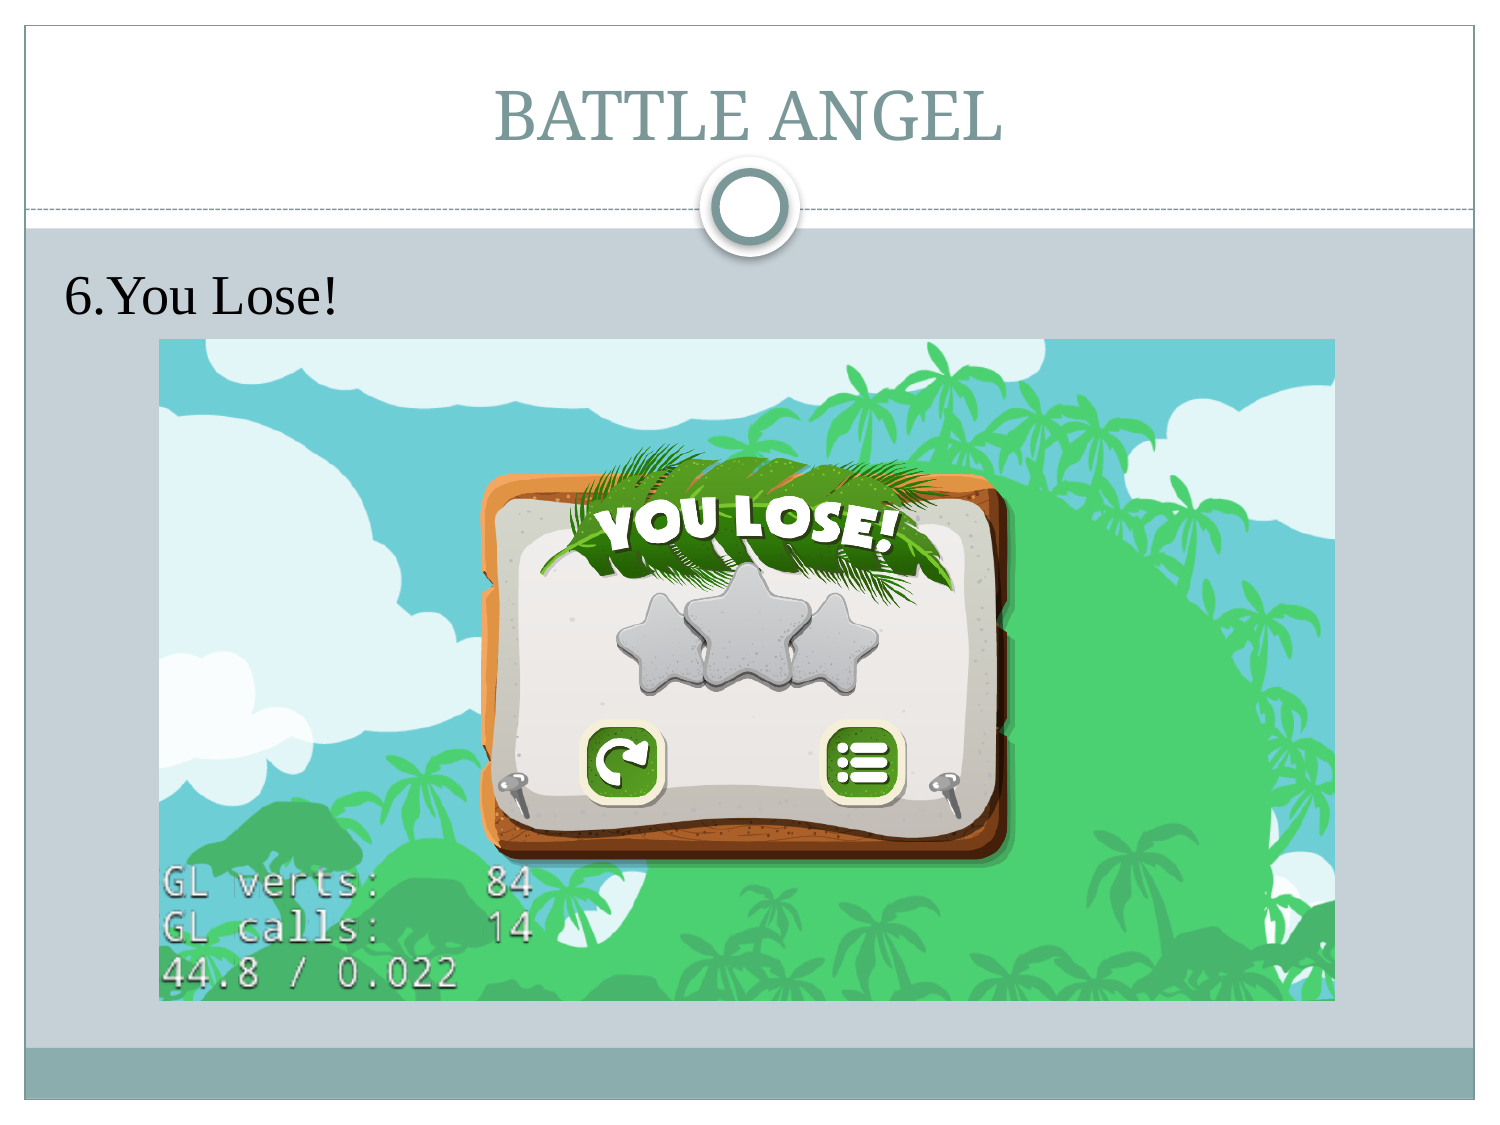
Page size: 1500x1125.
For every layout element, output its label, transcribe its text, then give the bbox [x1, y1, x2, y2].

list 6.You Lose! [49, 250, 1445, 1001]
picture [159, 339, 1335, 1001]
title BATTLE ANGEL [49, 37, 1450, 162]
